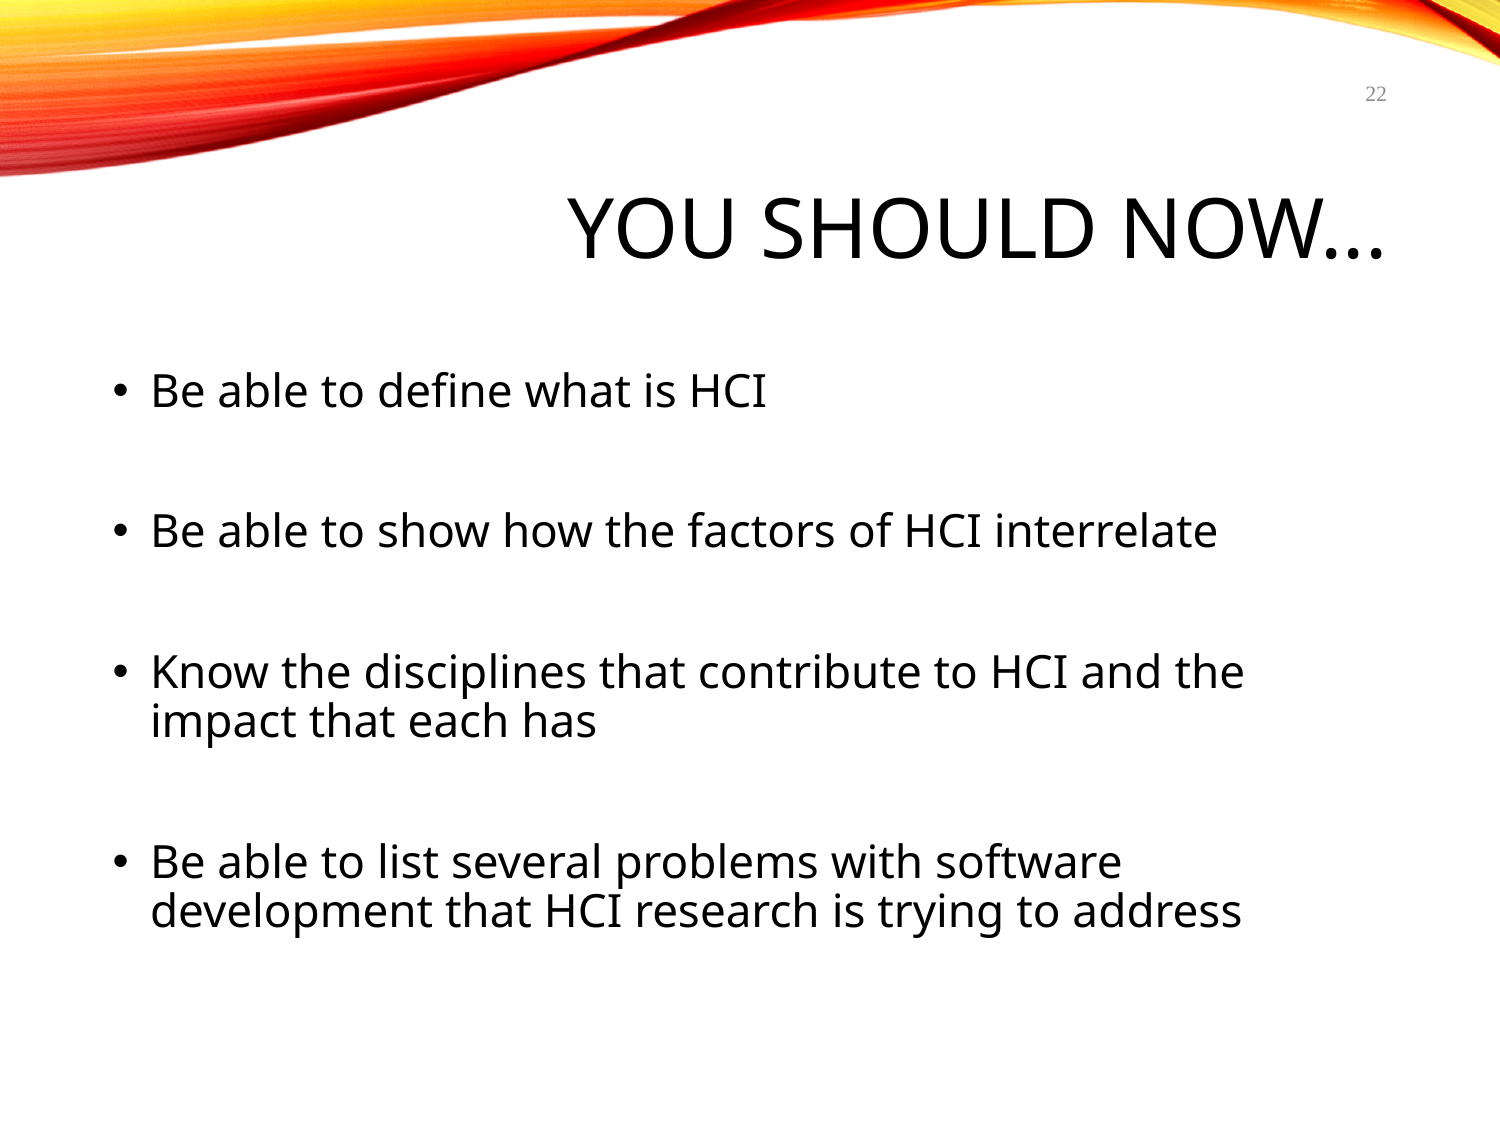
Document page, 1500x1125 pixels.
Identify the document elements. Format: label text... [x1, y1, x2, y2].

slide_number 22 [1078, 62, 1403, 123]
picture [0, 0, 1500, 178]
list Be able to define what is HCI Be able to show how the factors of HCI interrelate Know the disciplines that contribute to HCI and the impact that each has Be able to list several problems with software development that HCI research is trying to address [97, 360, 1403, 1028]
title You should now... [356, 125, 1403, 338]
